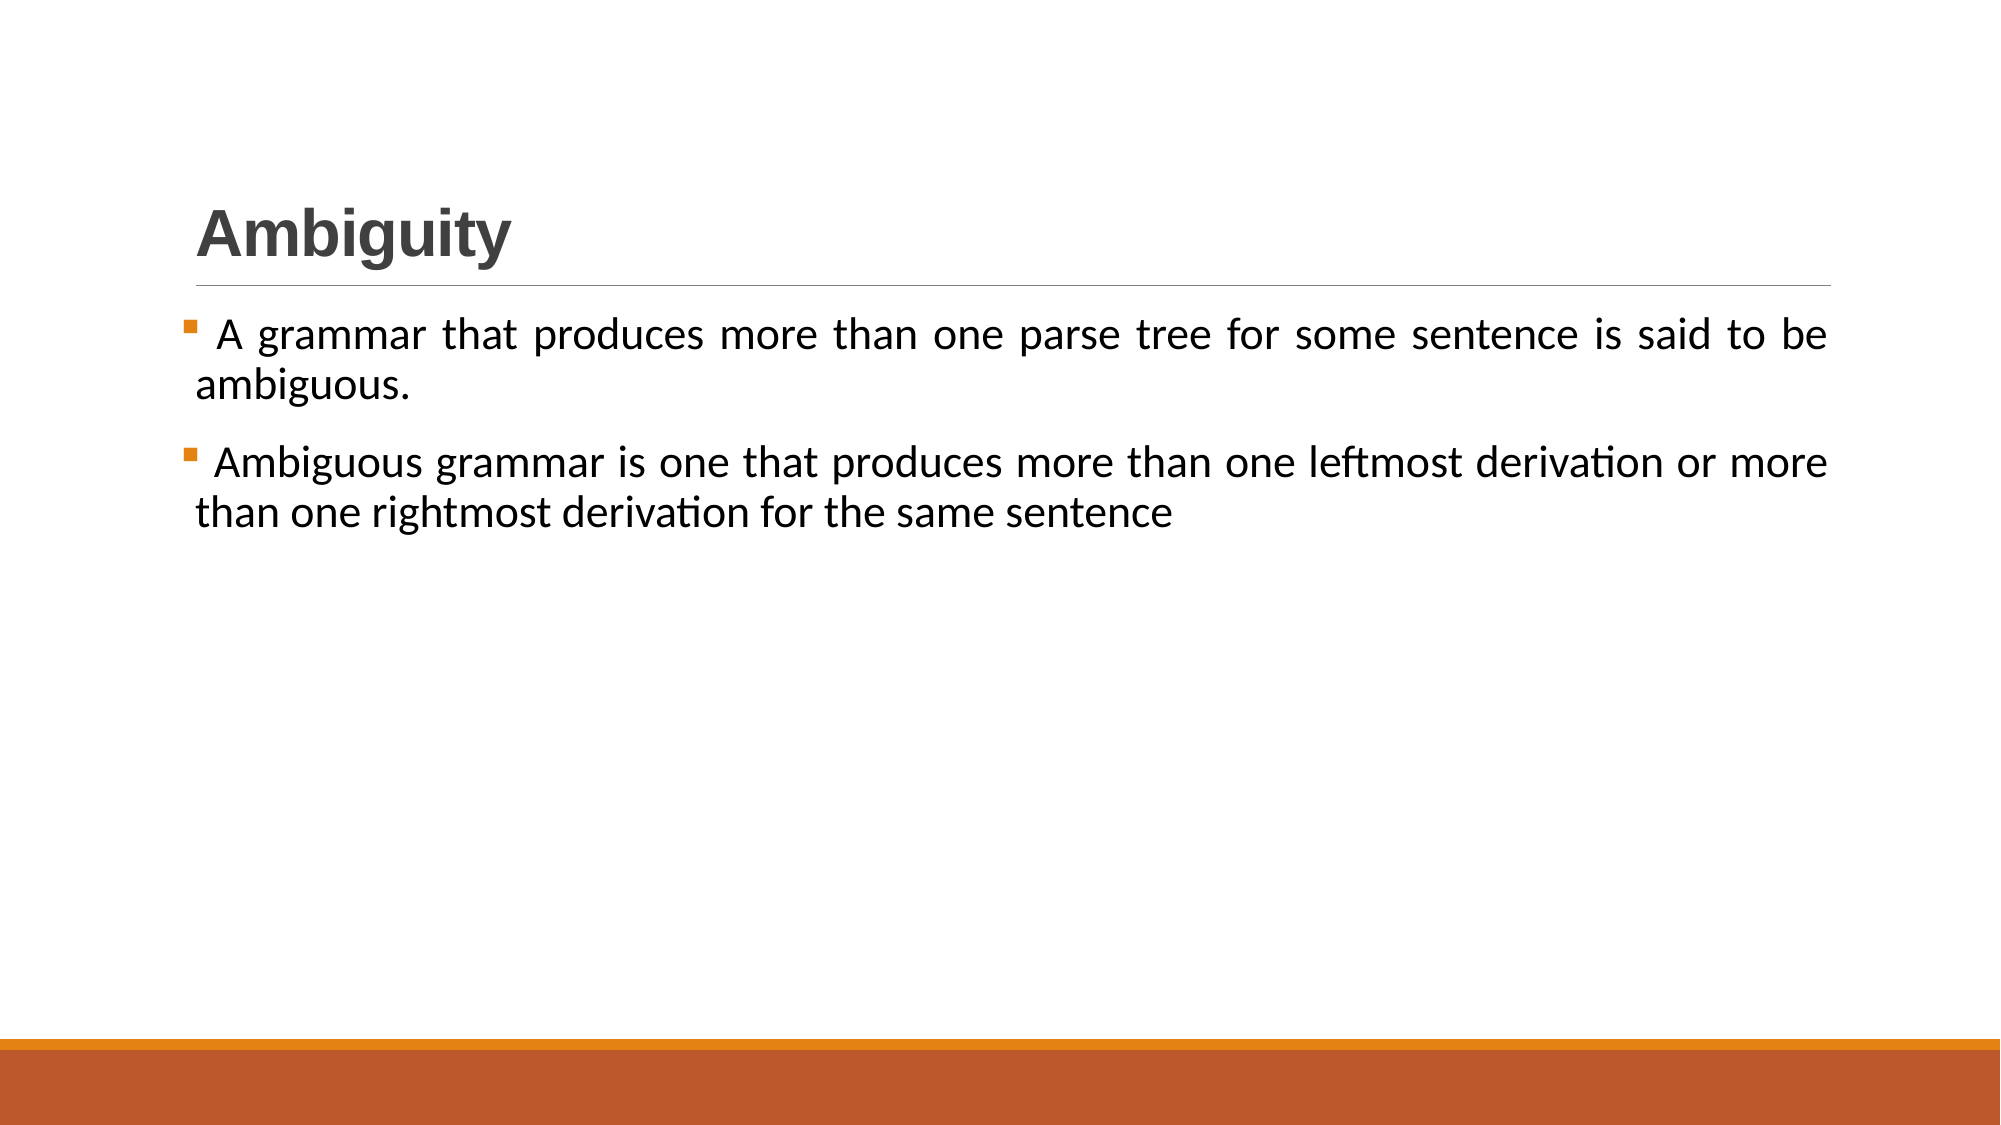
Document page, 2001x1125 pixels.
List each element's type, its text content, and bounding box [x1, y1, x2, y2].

title Ambiguity [180, 39, 1830, 278]
list A grammar that produces more than one parse tree for some sentence is said to be ambiguous. Ambiguous grammar is one that produces more than one leftmost derivation or more than one rightmost derivation for the same sentence [180, 302, 1830, 963]
